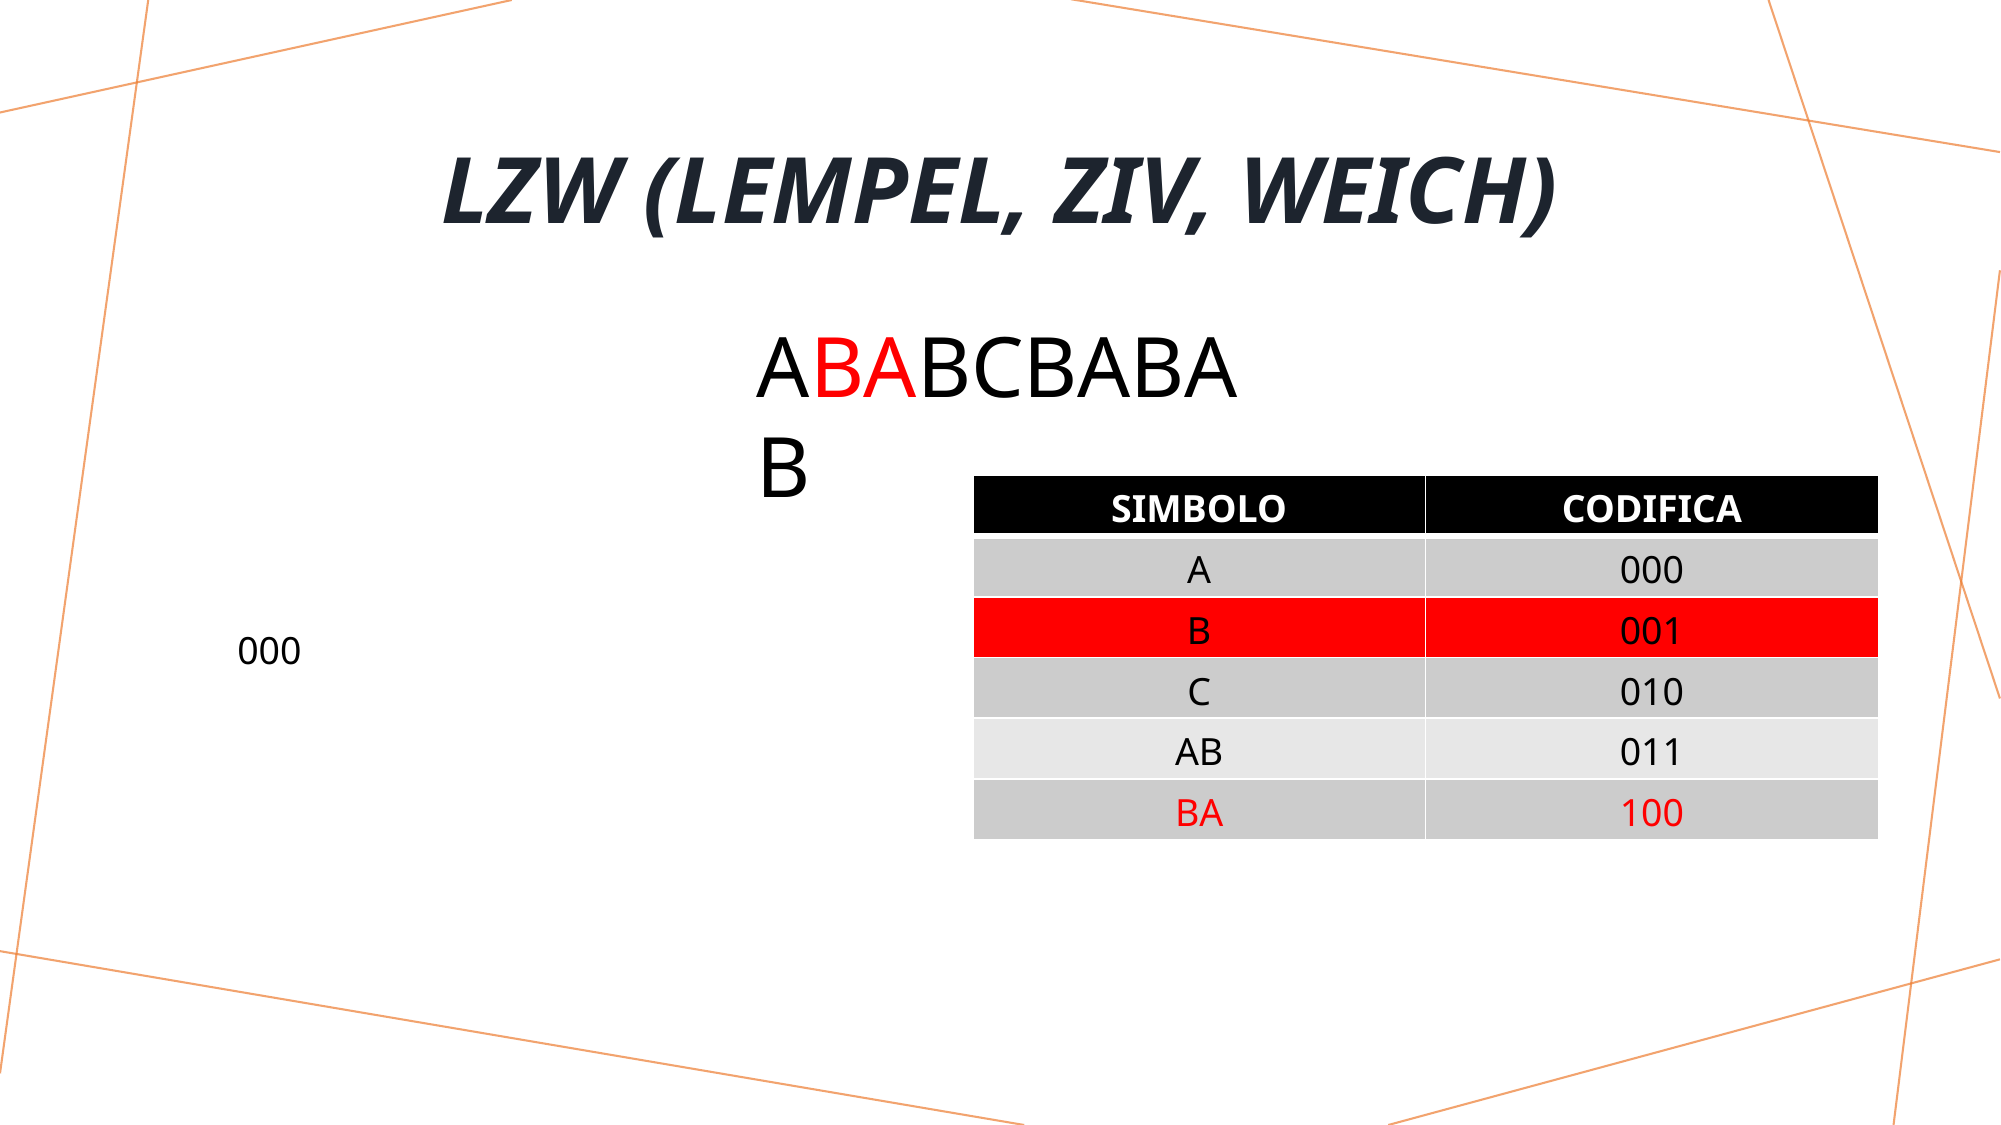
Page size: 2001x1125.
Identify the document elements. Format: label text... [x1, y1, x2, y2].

title LZW (Lempel, ziv, weich) [187, 80, 1813, 308]
table_cell A [974, 539, 1425, 596]
table_cell AB [974, 719, 1425, 778]
text_box 000 [222, 619, 973, 680]
table_cell 000 [1426, 539, 1878, 596]
table_cell 011 [1426, 719, 1878, 778]
table_cell B [974, 598, 1425, 657]
table_cell BA [974, 780, 1425, 839]
table_cell 010 [1426, 658, 1878, 717]
table_header CODIFICA [1426, 476, 1878, 533]
table_cell C [974, 658, 1425, 717]
table_cell 001 [1426, 598, 1878, 657]
table_cell 100 [1426, 780, 1878, 839]
text_box ABABCBABAB [741, 307, 1258, 522]
table_header SIMBOLO [974, 476, 1425, 533]
